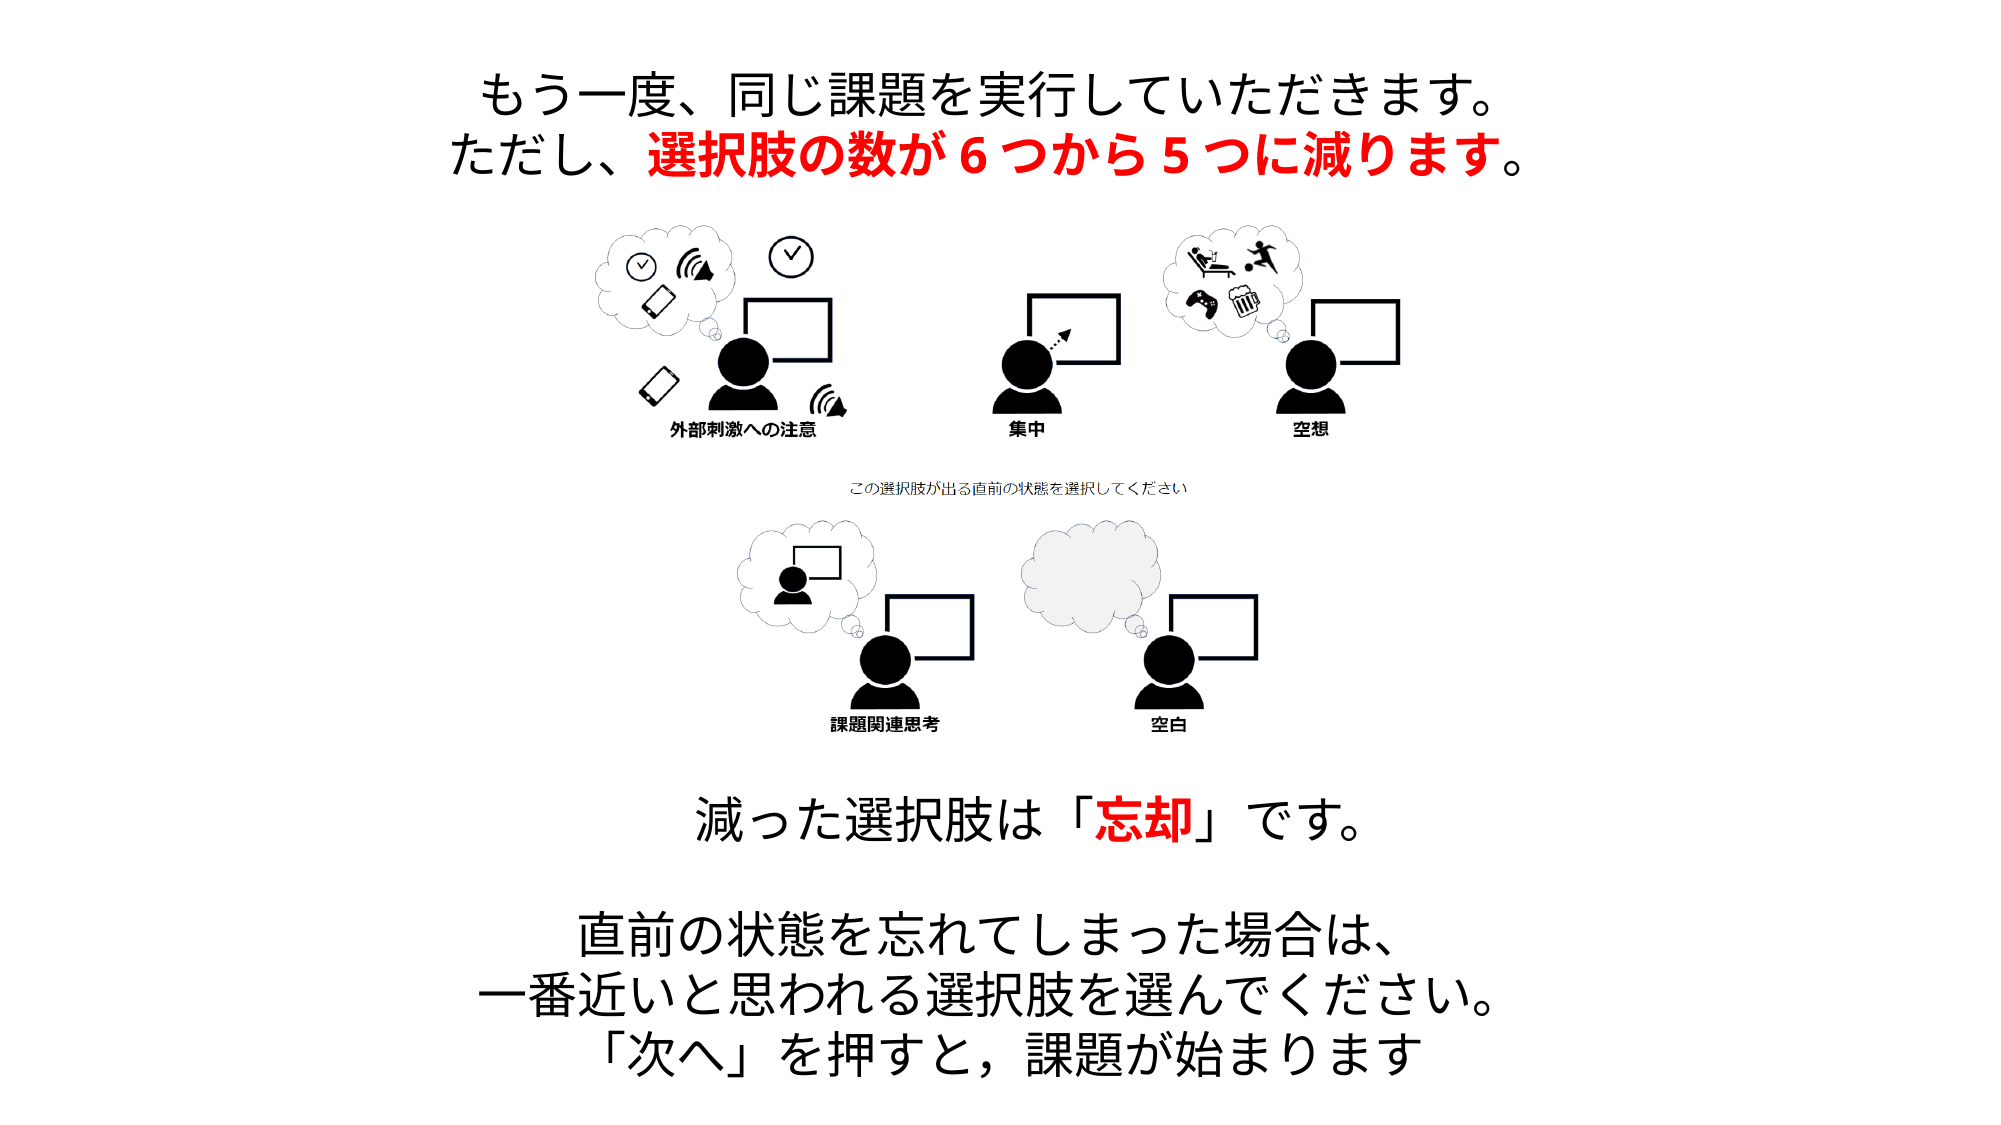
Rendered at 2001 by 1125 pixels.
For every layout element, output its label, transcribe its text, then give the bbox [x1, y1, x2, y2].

text_box 減った選択肢は「忘却」です。 [604, 781, 1479, 857]
picture [589, 218, 1411, 740]
text_box もう一度、同じ課題を実行していただきます。 ただし、選択肢の数が6つから5つに減ります。 直前の状態を忘れてしまった場合は、 一番近いと思われる選択肢を選んでください。 「次へ」を押すと，課題が始まります [121, 55, 1879, 1091]
